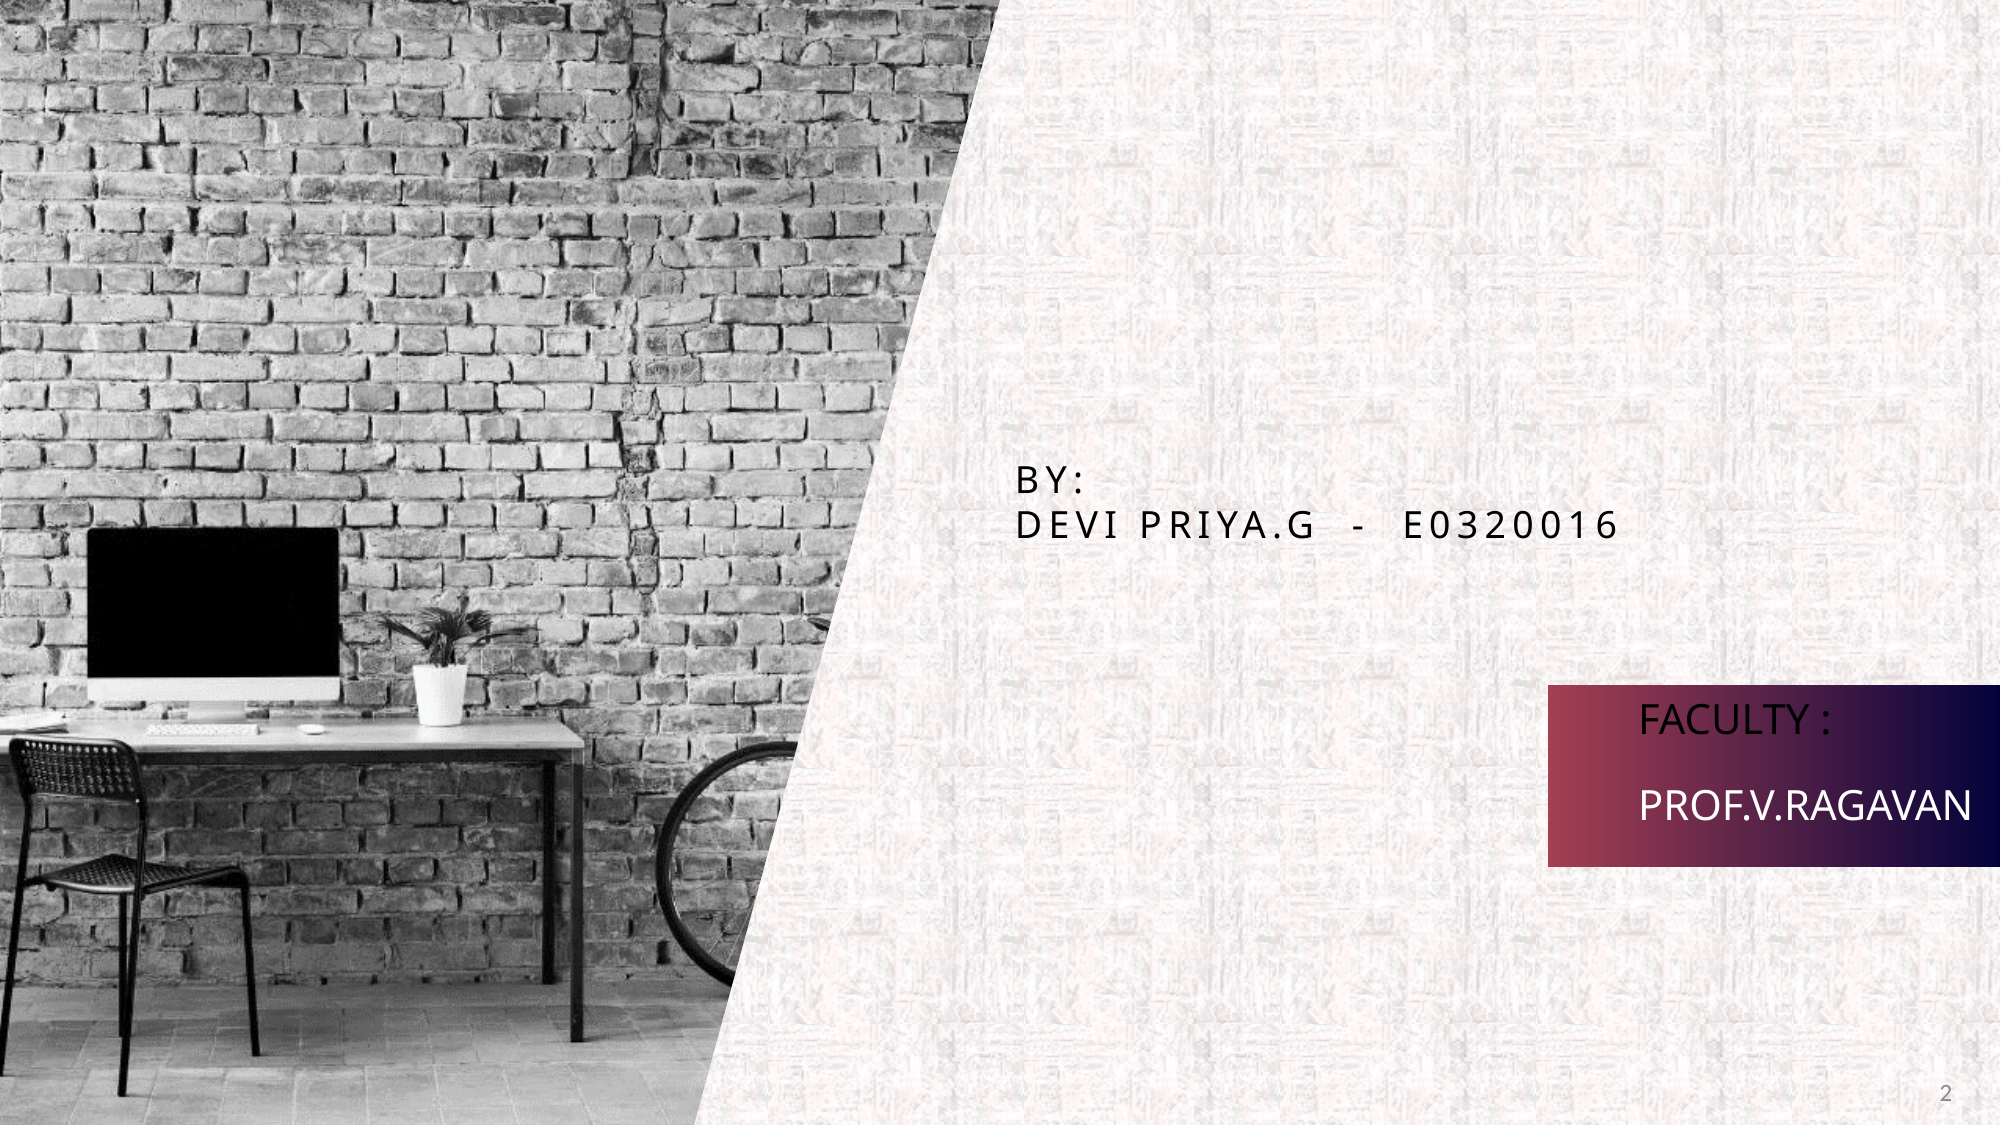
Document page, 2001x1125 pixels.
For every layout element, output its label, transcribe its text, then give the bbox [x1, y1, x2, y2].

slide_number 2 [1894, 1061, 1968, 1121]
title by: DEVI PRIYA.G - E0320016 [1000, 371, 1862, 644]
list FACULTY : PROF.V.RAGAVAN [1548, 685, 2000, 867]
picture [0, 0, 2001, 1125]
